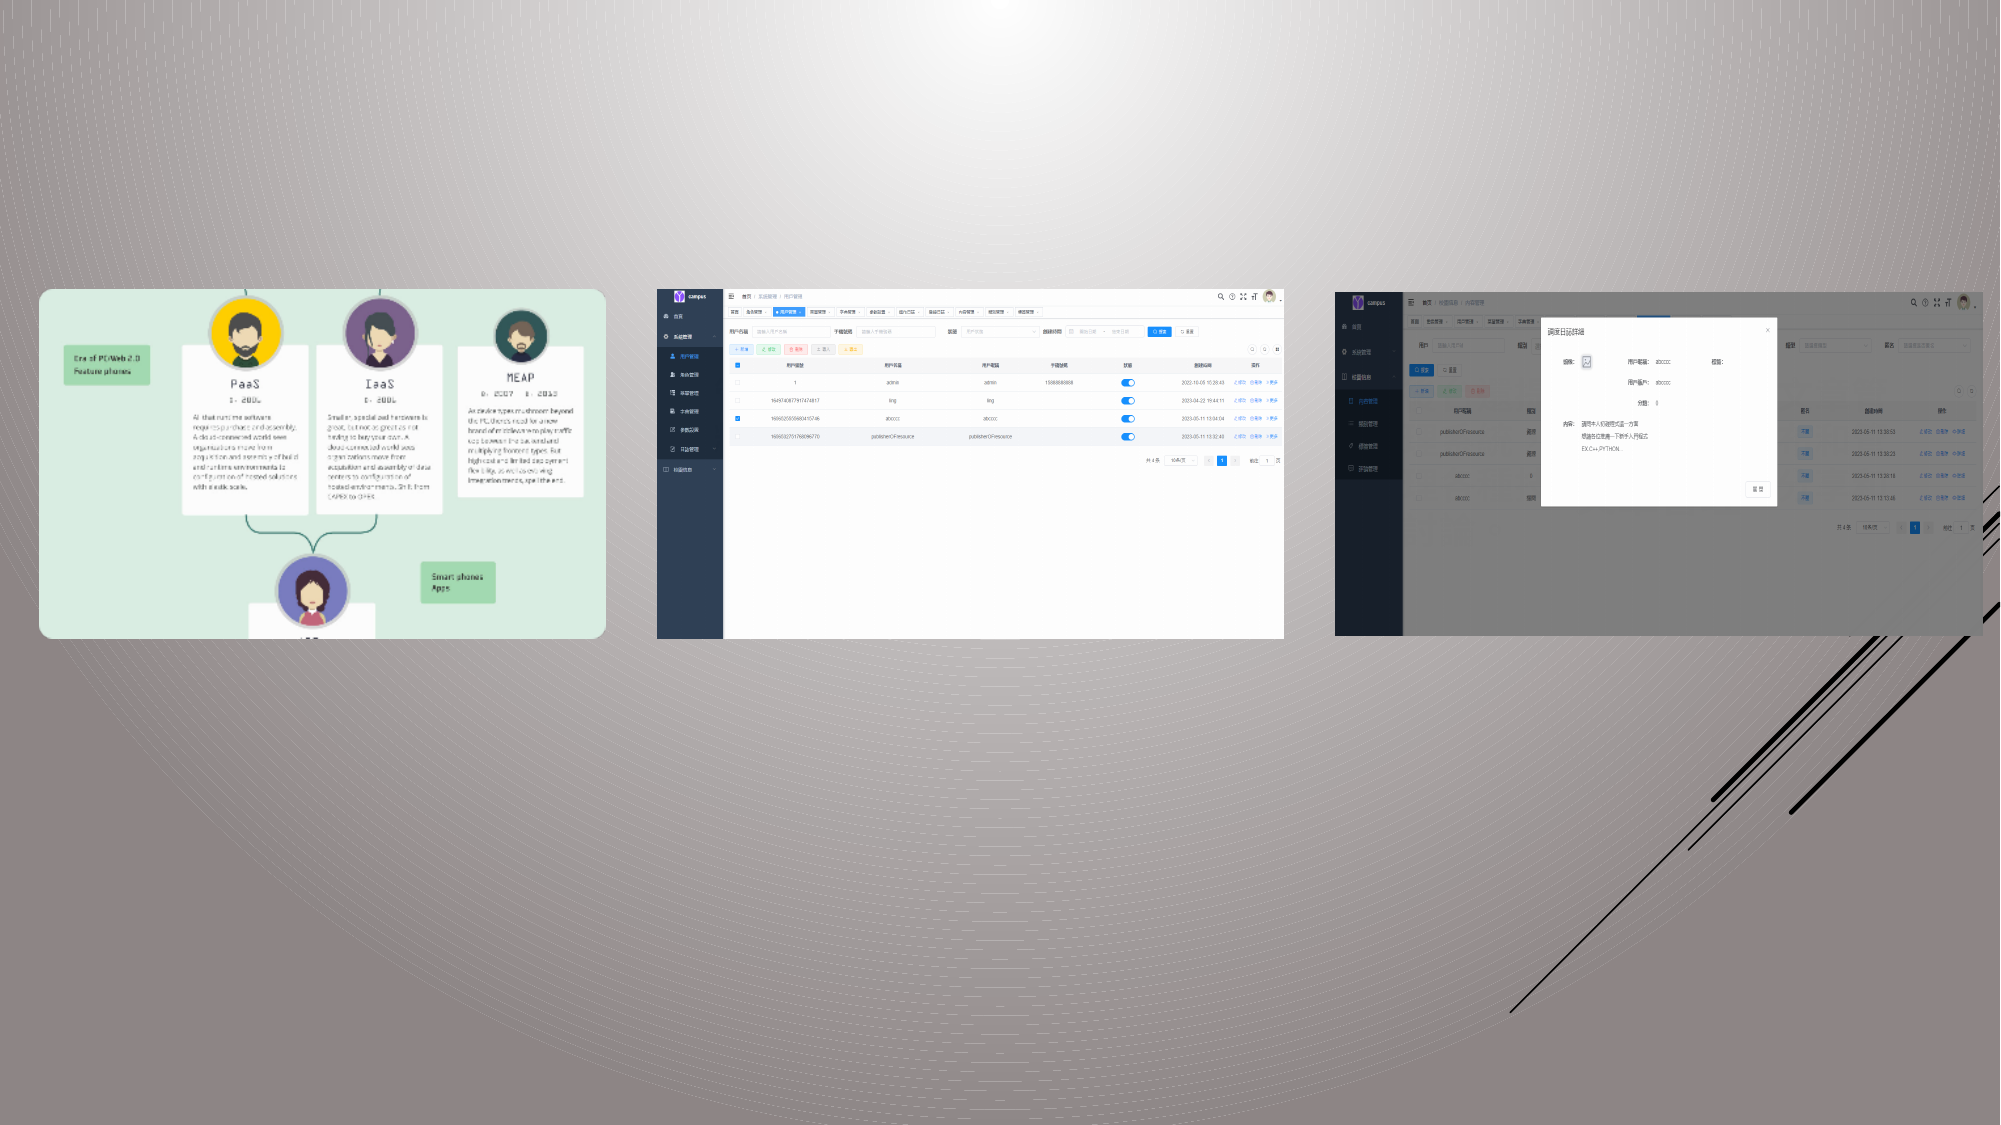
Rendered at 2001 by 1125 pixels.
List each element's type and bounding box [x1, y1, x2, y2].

picture [657, 288, 1284, 639]
picture [1334, 291, 1983, 636]
list [39, 288, 607, 639]
